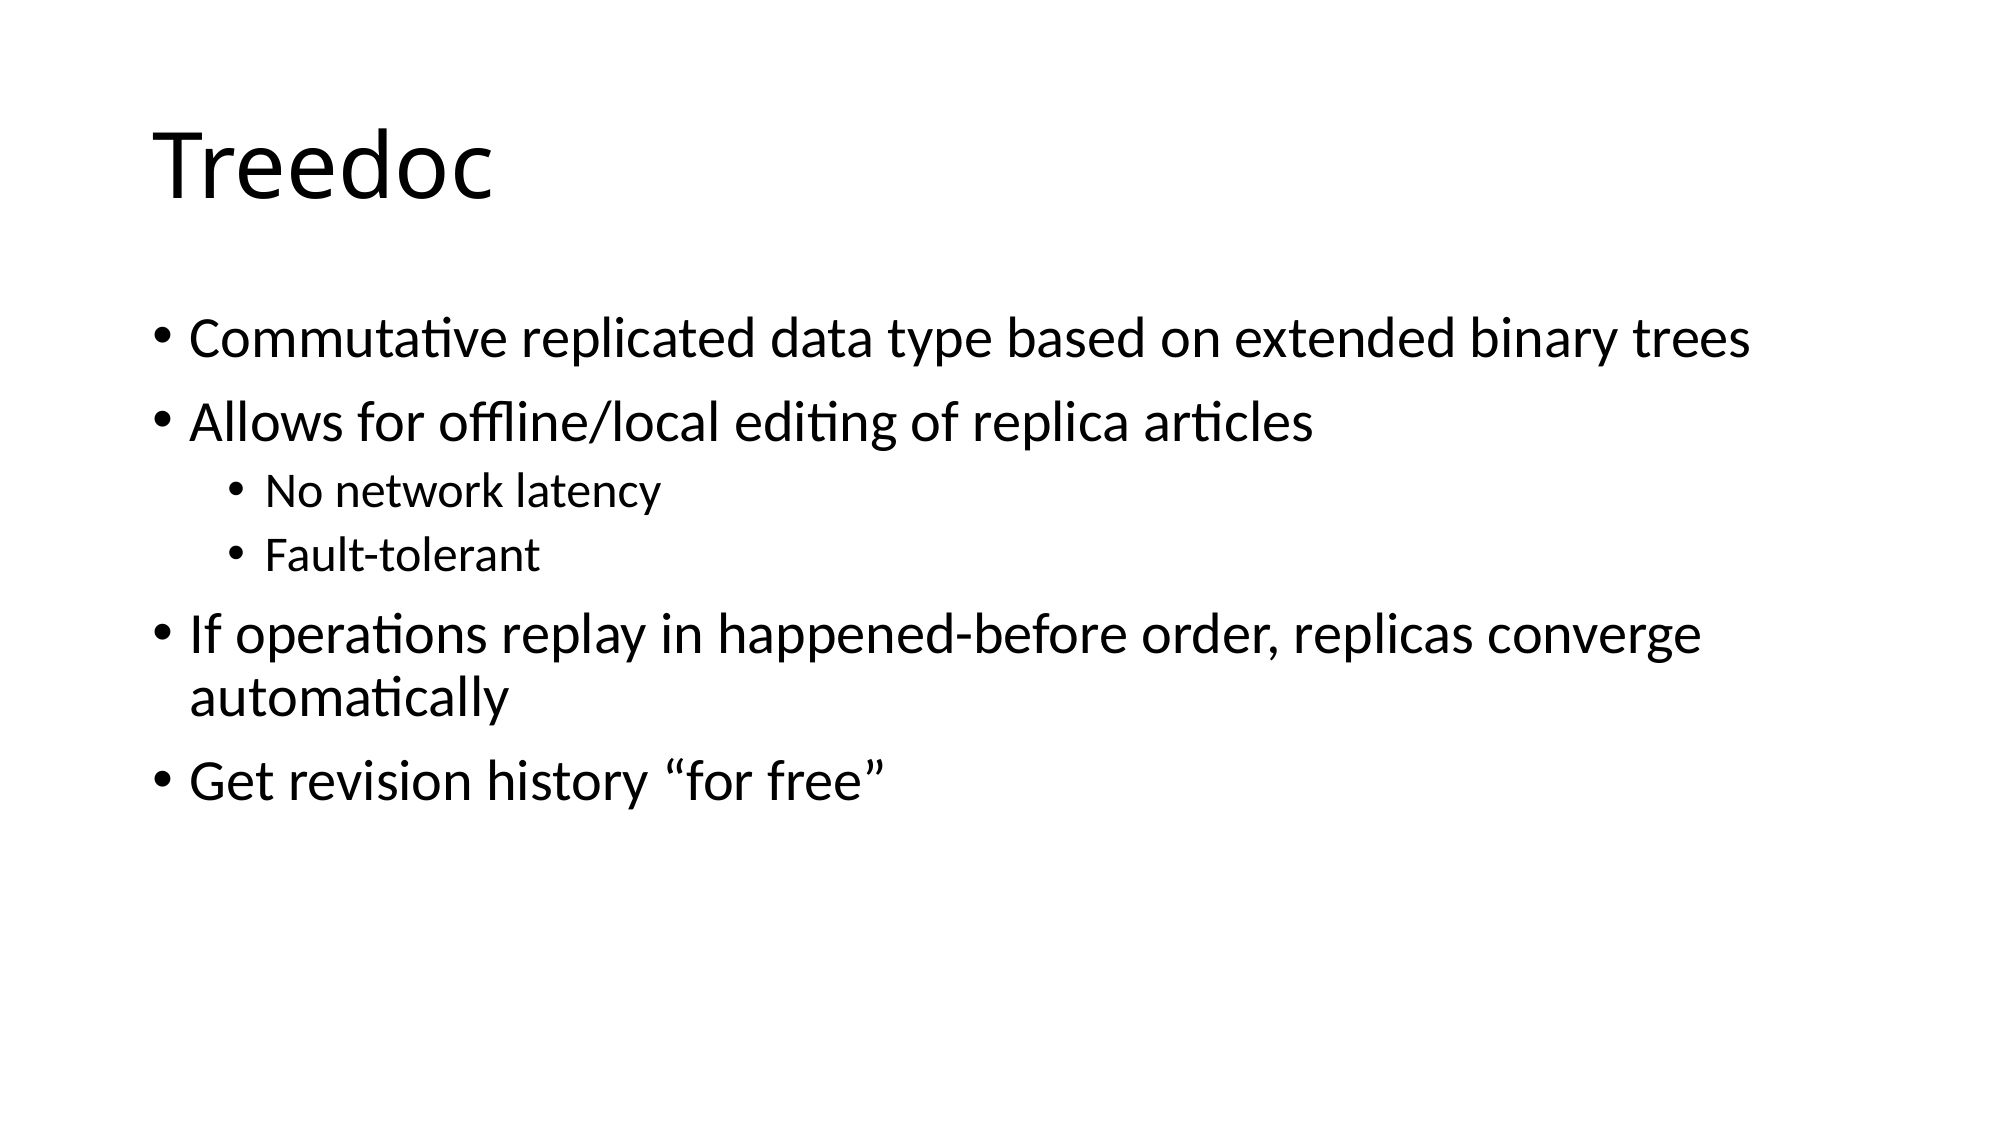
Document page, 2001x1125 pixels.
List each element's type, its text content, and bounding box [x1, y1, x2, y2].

list Commutative replicated data type based on extended binary trees Allows for offline/local editing of replica articles No network latency Fault-tolerant If operations replay in happened-before order, replicas converge automatically Get revision history “for free” [137, 299, 1863, 1014]
title Treedoc [137, 59, 1863, 278]
